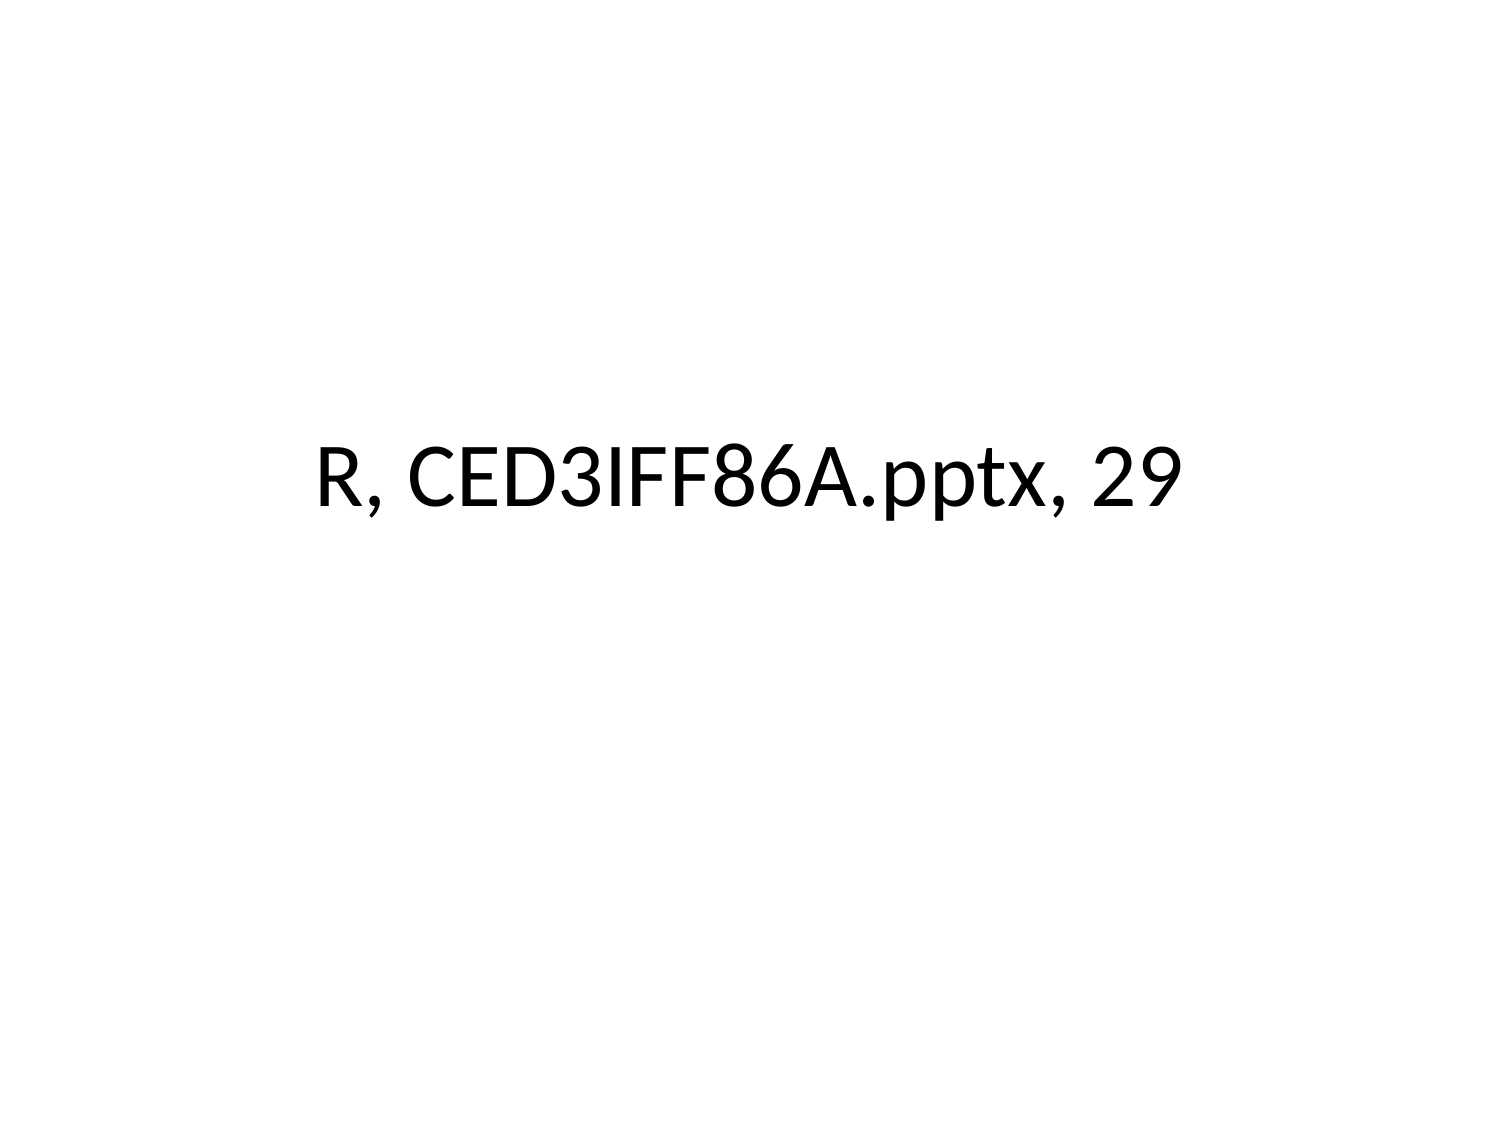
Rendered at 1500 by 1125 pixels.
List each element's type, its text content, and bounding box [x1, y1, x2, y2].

title R, CED3IFF86A.pptx, 29 [112, 349, 1388, 591]
